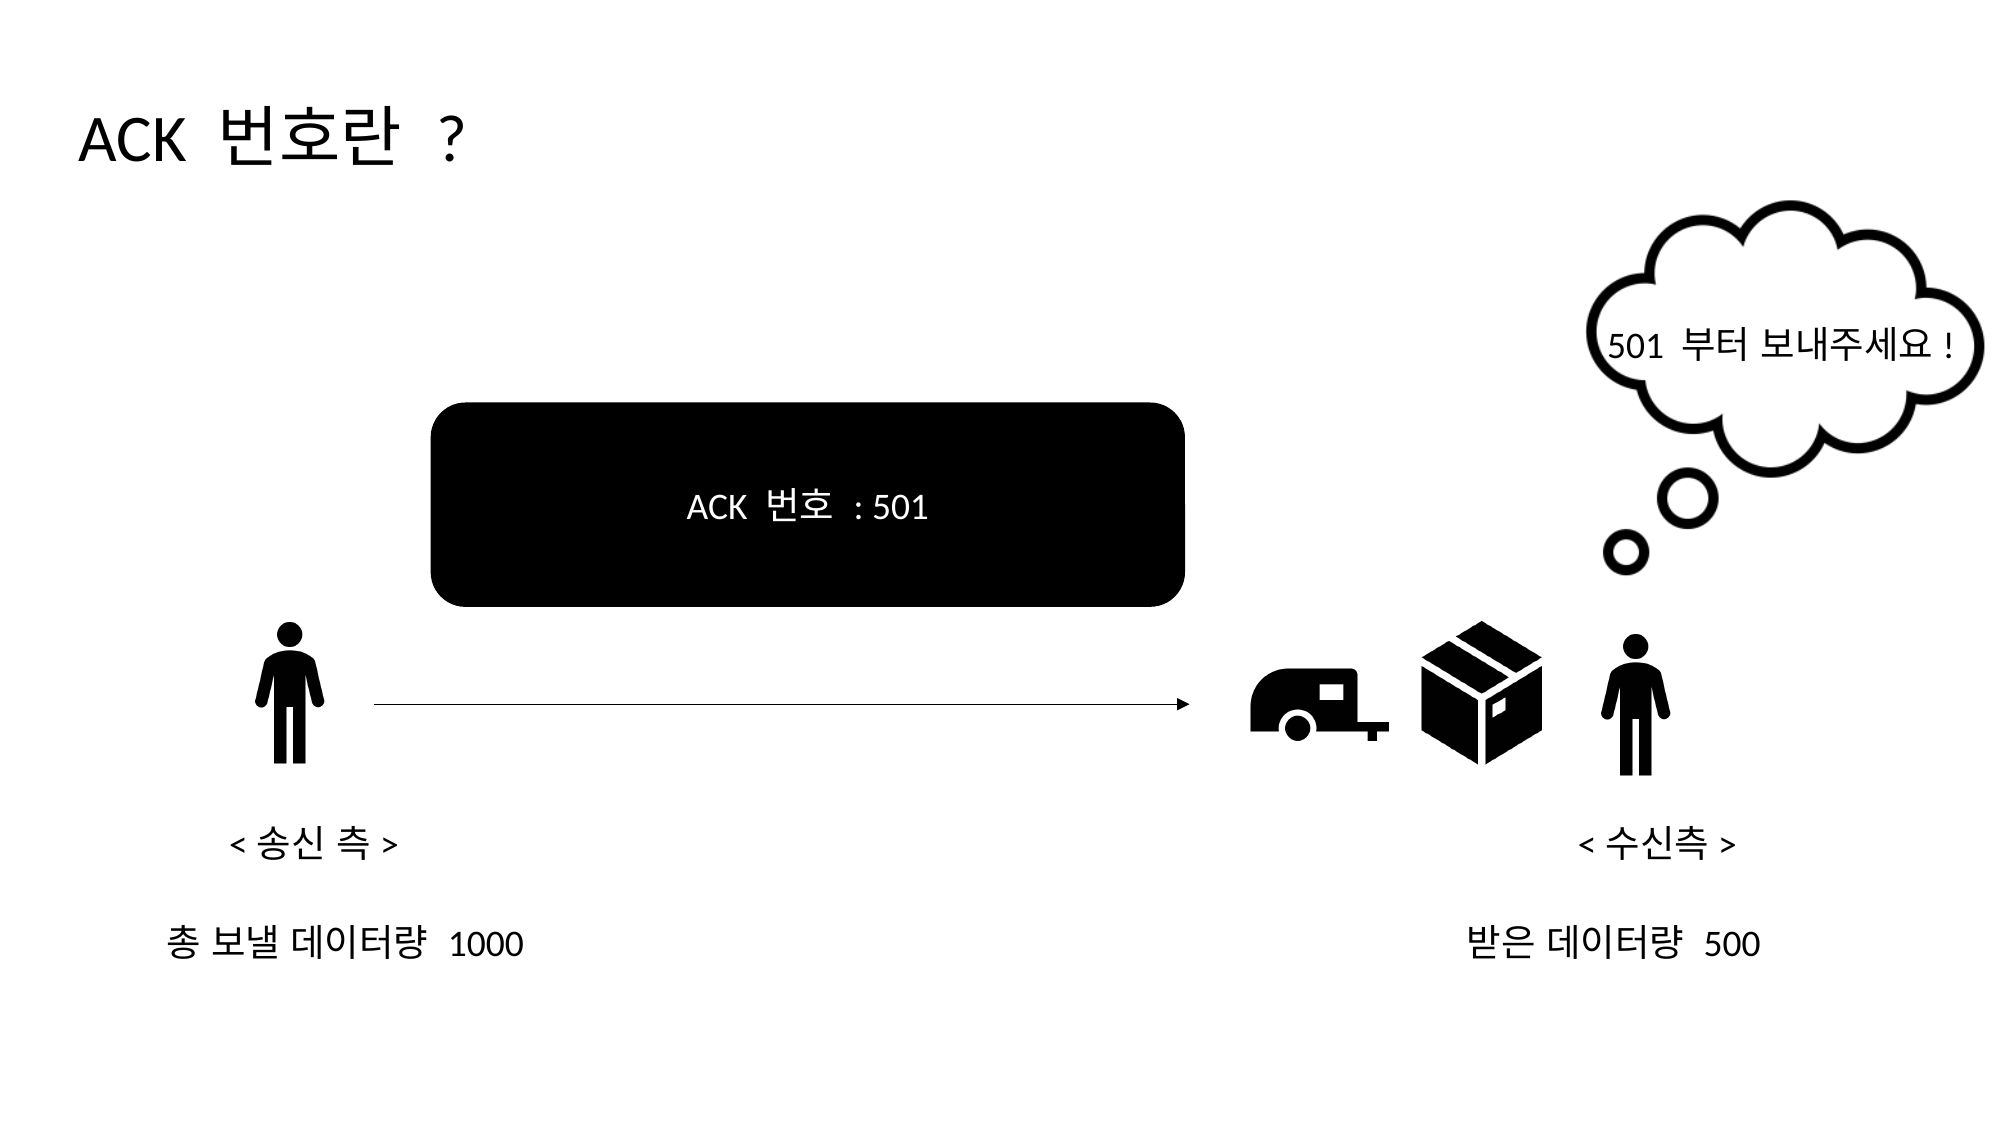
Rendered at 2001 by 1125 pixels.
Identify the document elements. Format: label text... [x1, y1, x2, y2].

text_box 총 보낼 데이터량 1000 [151, 911, 578, 971]
picture [214, 617, 365, 768]
text_box 받은 데이터량 500 [1451, 911, 1879, 971]
picture [1244, 144, 2000, 780]
text_box <송신 측> [214, 812, 605, 873]
text_box <수신측> [1563, 812, 1879, 873]
text_box ACK 번호란 ? [63, 87, 454, 182]
text_box ACK 번호 : 501 [430, 402, 1186, 607]
